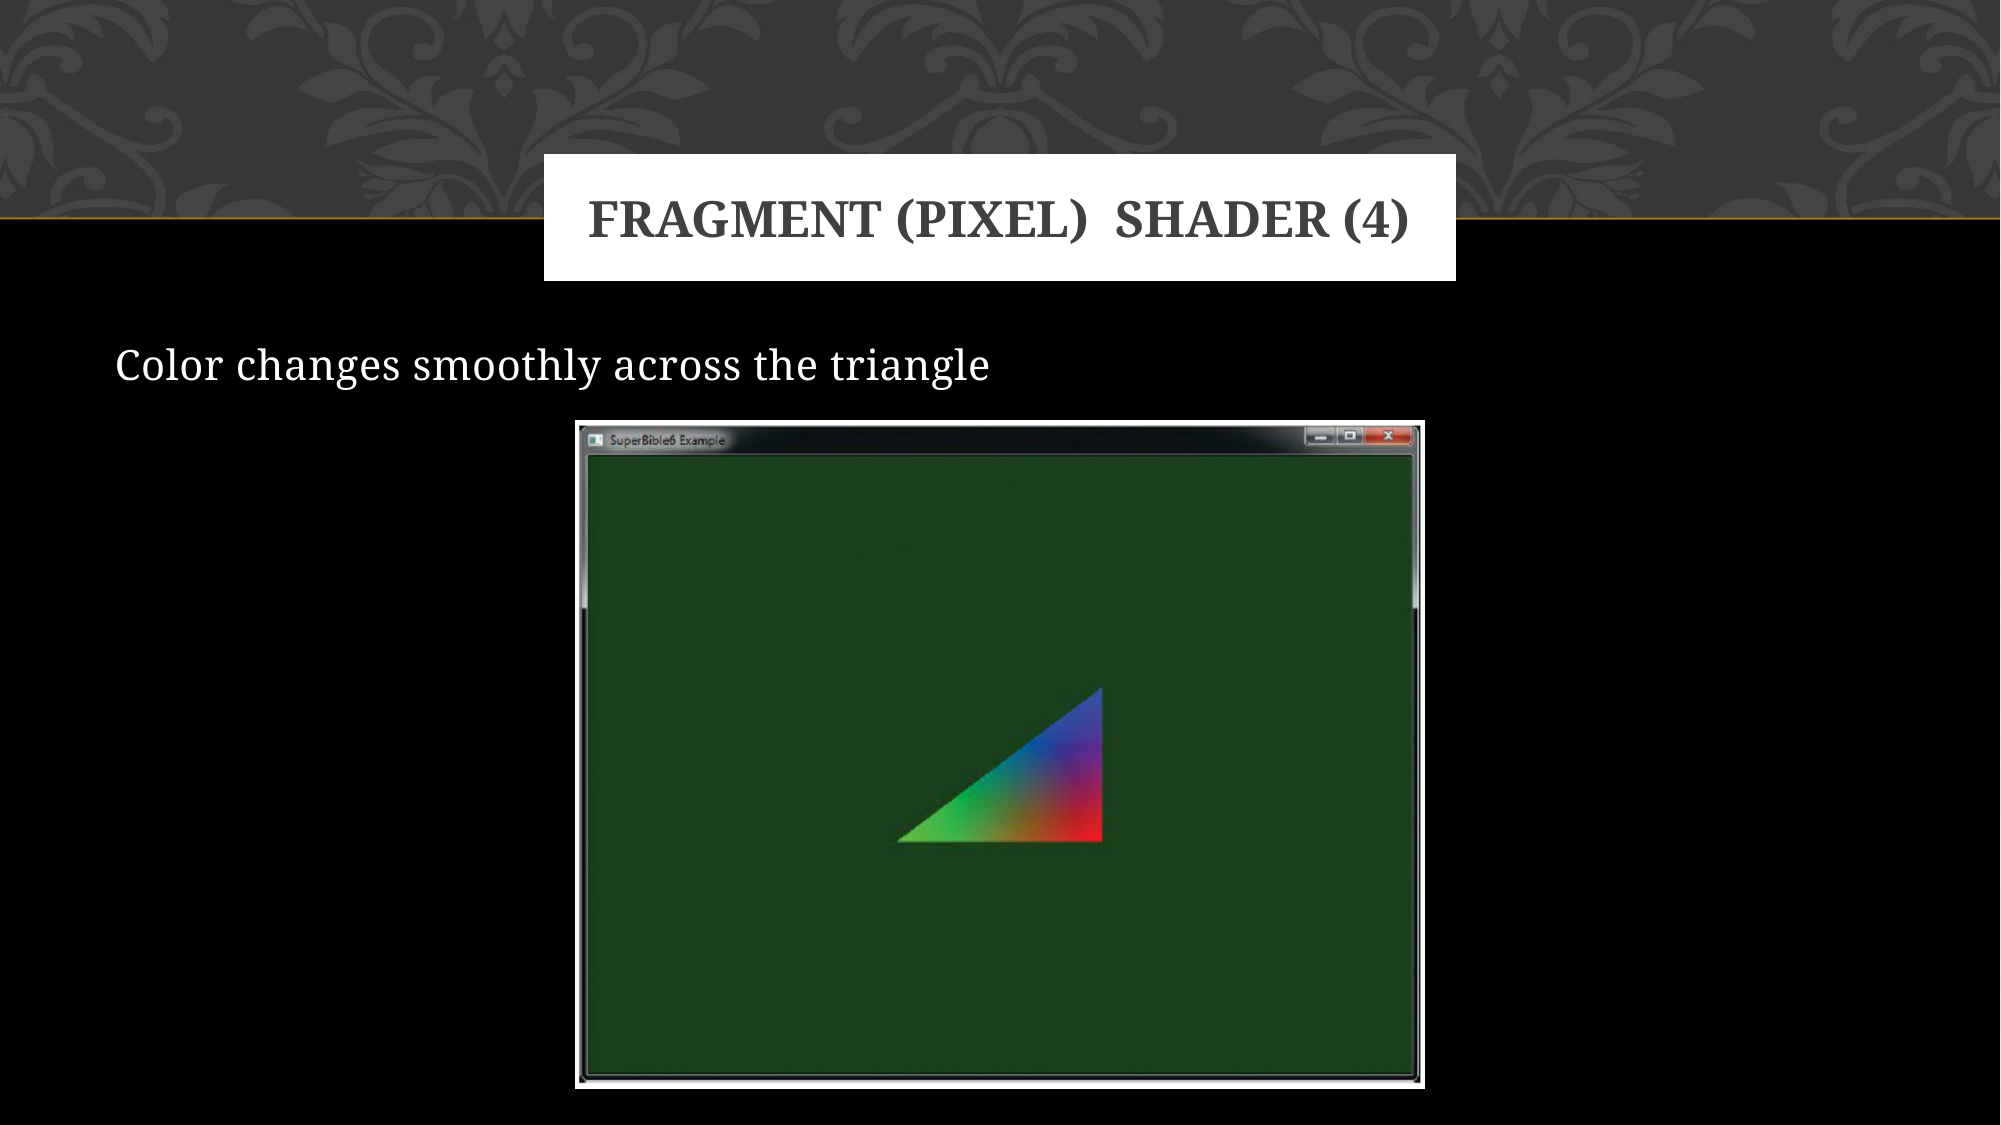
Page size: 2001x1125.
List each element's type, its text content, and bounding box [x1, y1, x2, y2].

title Fragment (pixel) Shader (4) [544, 154, 1456, 281]
list Color changes smoothly across the triangle [99, 331, 1900, 1000]
picture [575, 420, 1425, 1090]
